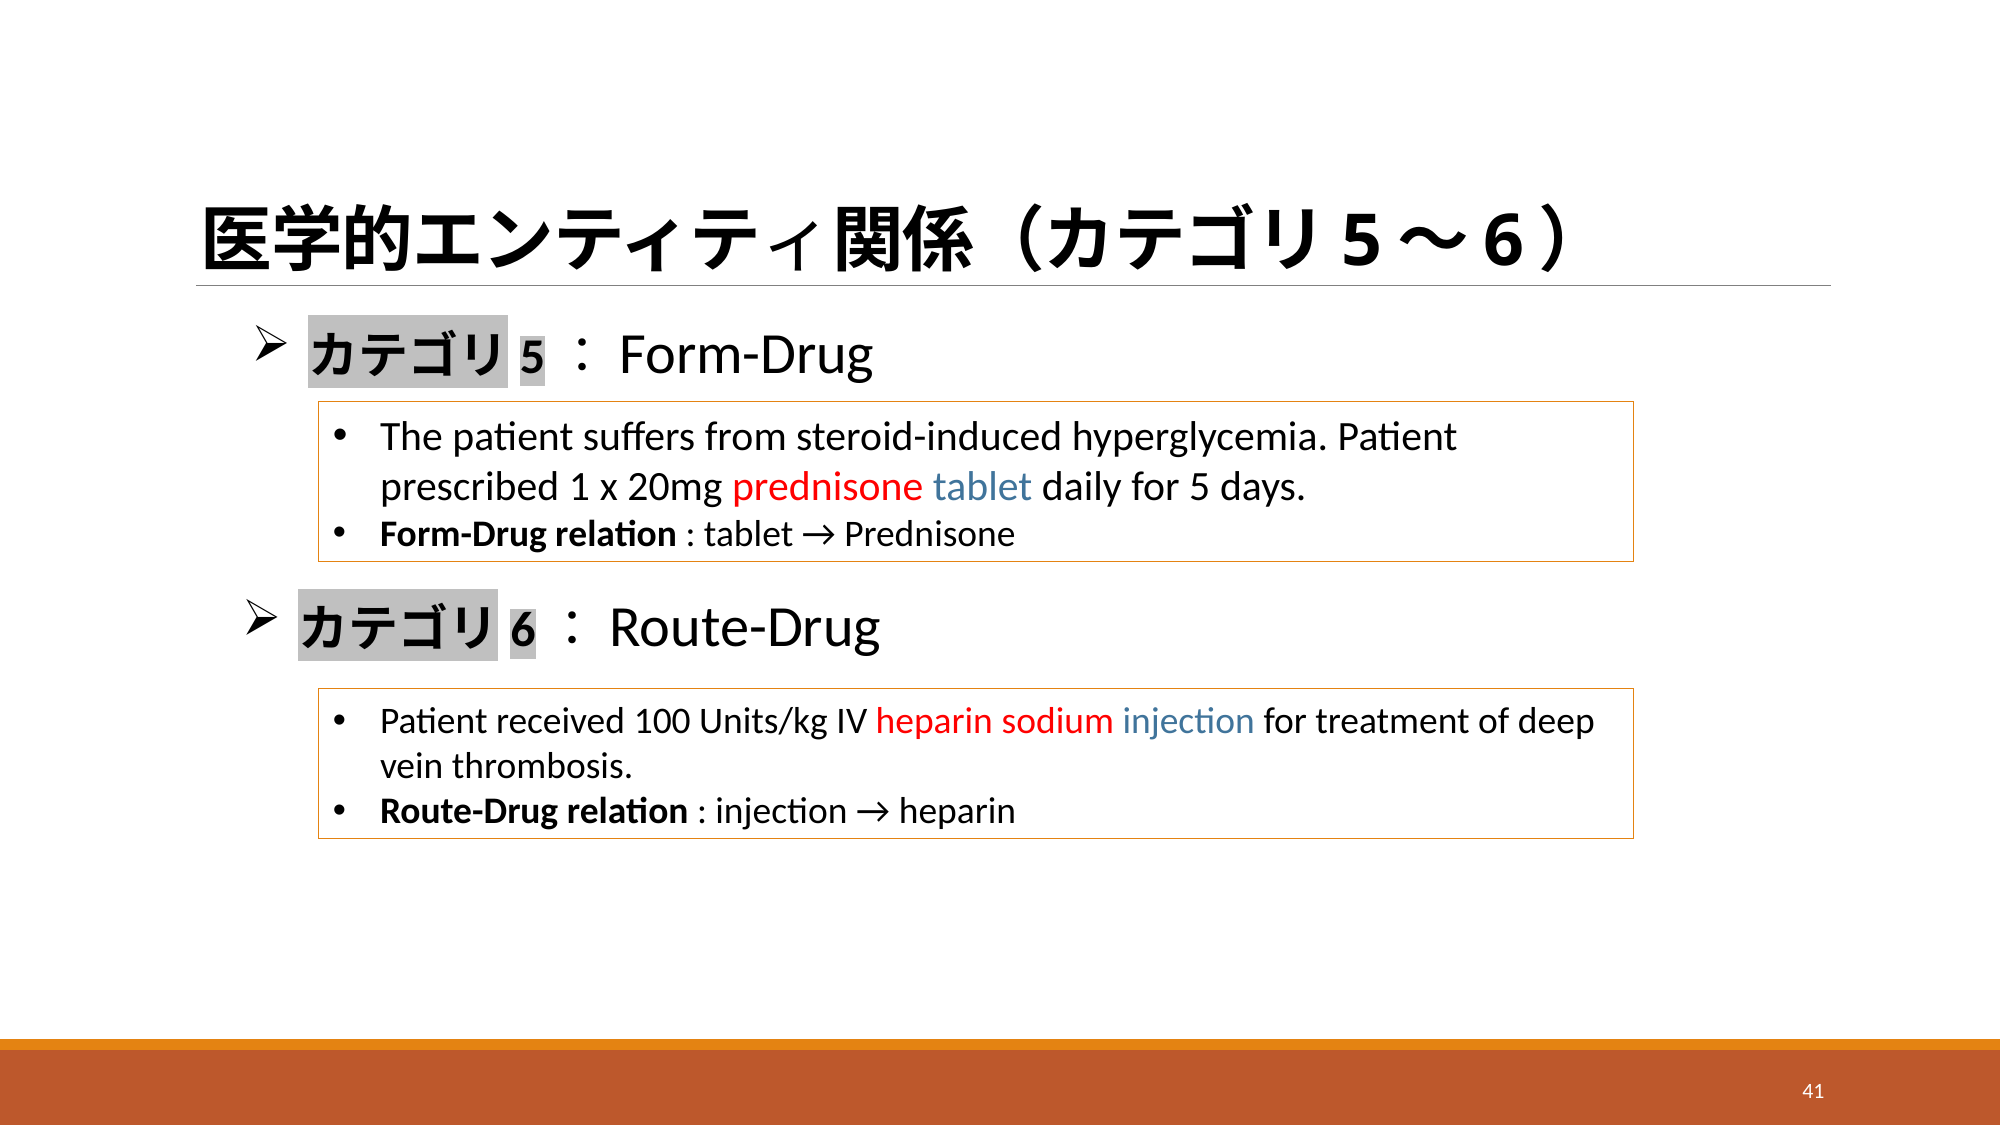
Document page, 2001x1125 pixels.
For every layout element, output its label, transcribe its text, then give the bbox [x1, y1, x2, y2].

text_box カテゴリ6：Route-Drug [152, 581, 1830, 667]
text_box Patient received 100 Units/kg IV heparin sodium injection for treatment of deep vein thrombosis. Route-Drug relation : injection → heparin [318, 688, 1634, 839]
text_box The patient suffers from steroid-induced hyperglycemia. Patient prescribed 1 x 20mg prednisone tablet daily for 5 days. Form-Drug relation : tablet → Prednisone [318, 401, 1634, 562]
title 医学的エンティティ関係（カテゴリ5〜6） [185, 126, 1653, 288]
slide_number 41 [1624, 1059, 1840, 1120]
text_box カテゴリ5：Form-Drug [161, 307, 1840, 438]
